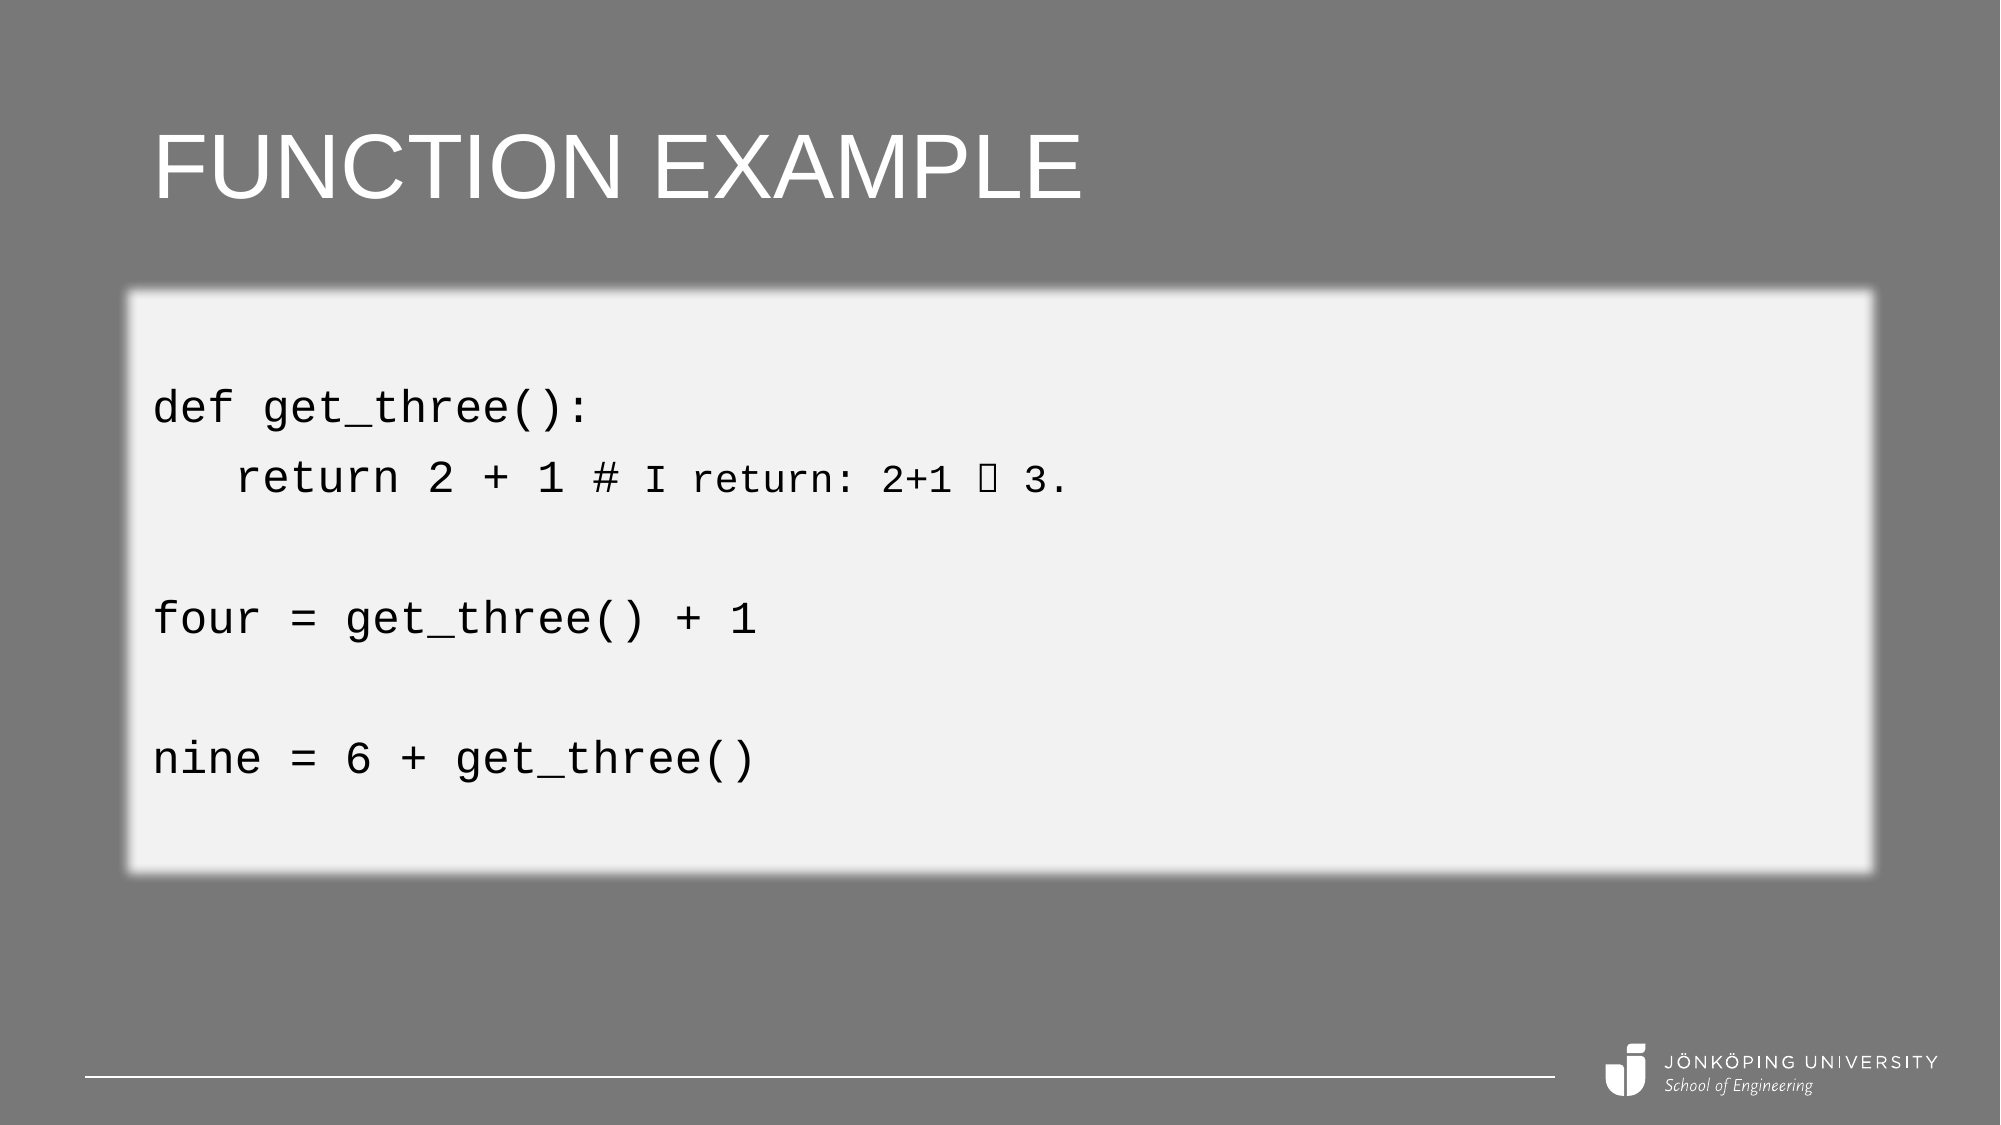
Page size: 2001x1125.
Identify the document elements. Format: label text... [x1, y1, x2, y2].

text_box def get_three(): return 2 + 1 # I return: 2+1  3. four = get_three() + 1 nine = 6 + get_three() [137, 299, 1863, 862]
title Function example [137, 59, 1863, 278]
